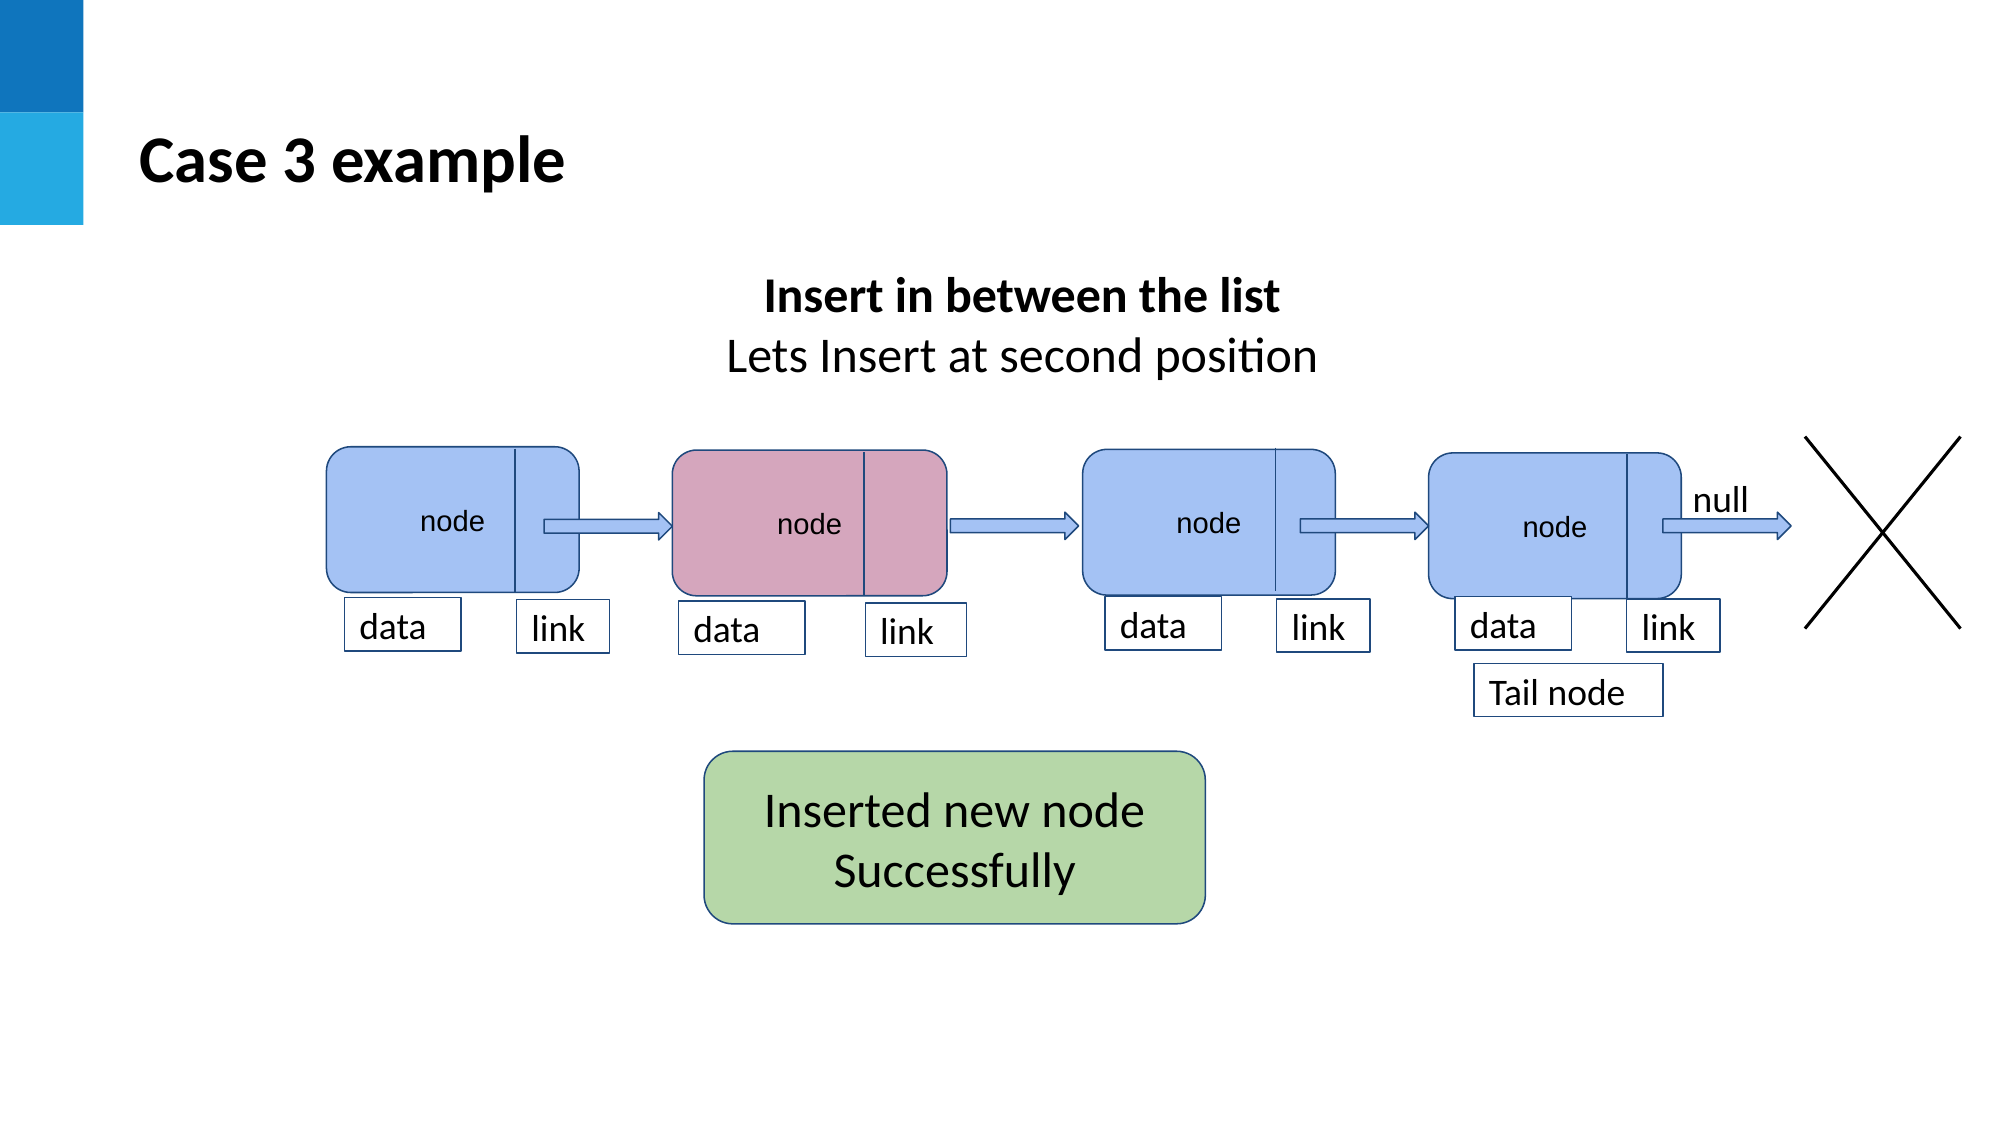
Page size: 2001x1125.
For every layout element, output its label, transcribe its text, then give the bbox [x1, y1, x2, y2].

text_box link [516, 599, 610, 654]
text_box [584, 512, 666, 540]
text_box Insert in between the list Lets Insert at second position [261, 247, 1784, 398]
text_box data [344, 602, 462, 652]
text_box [326, 446, 580, 593]
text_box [672, 449, 944, 657]
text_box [950, 436, 1961, 717]
text_box Inserted new node Successfully [704, 751, 1206, 924]
text_box Case 3 example [124, 87, 1529, 224]
